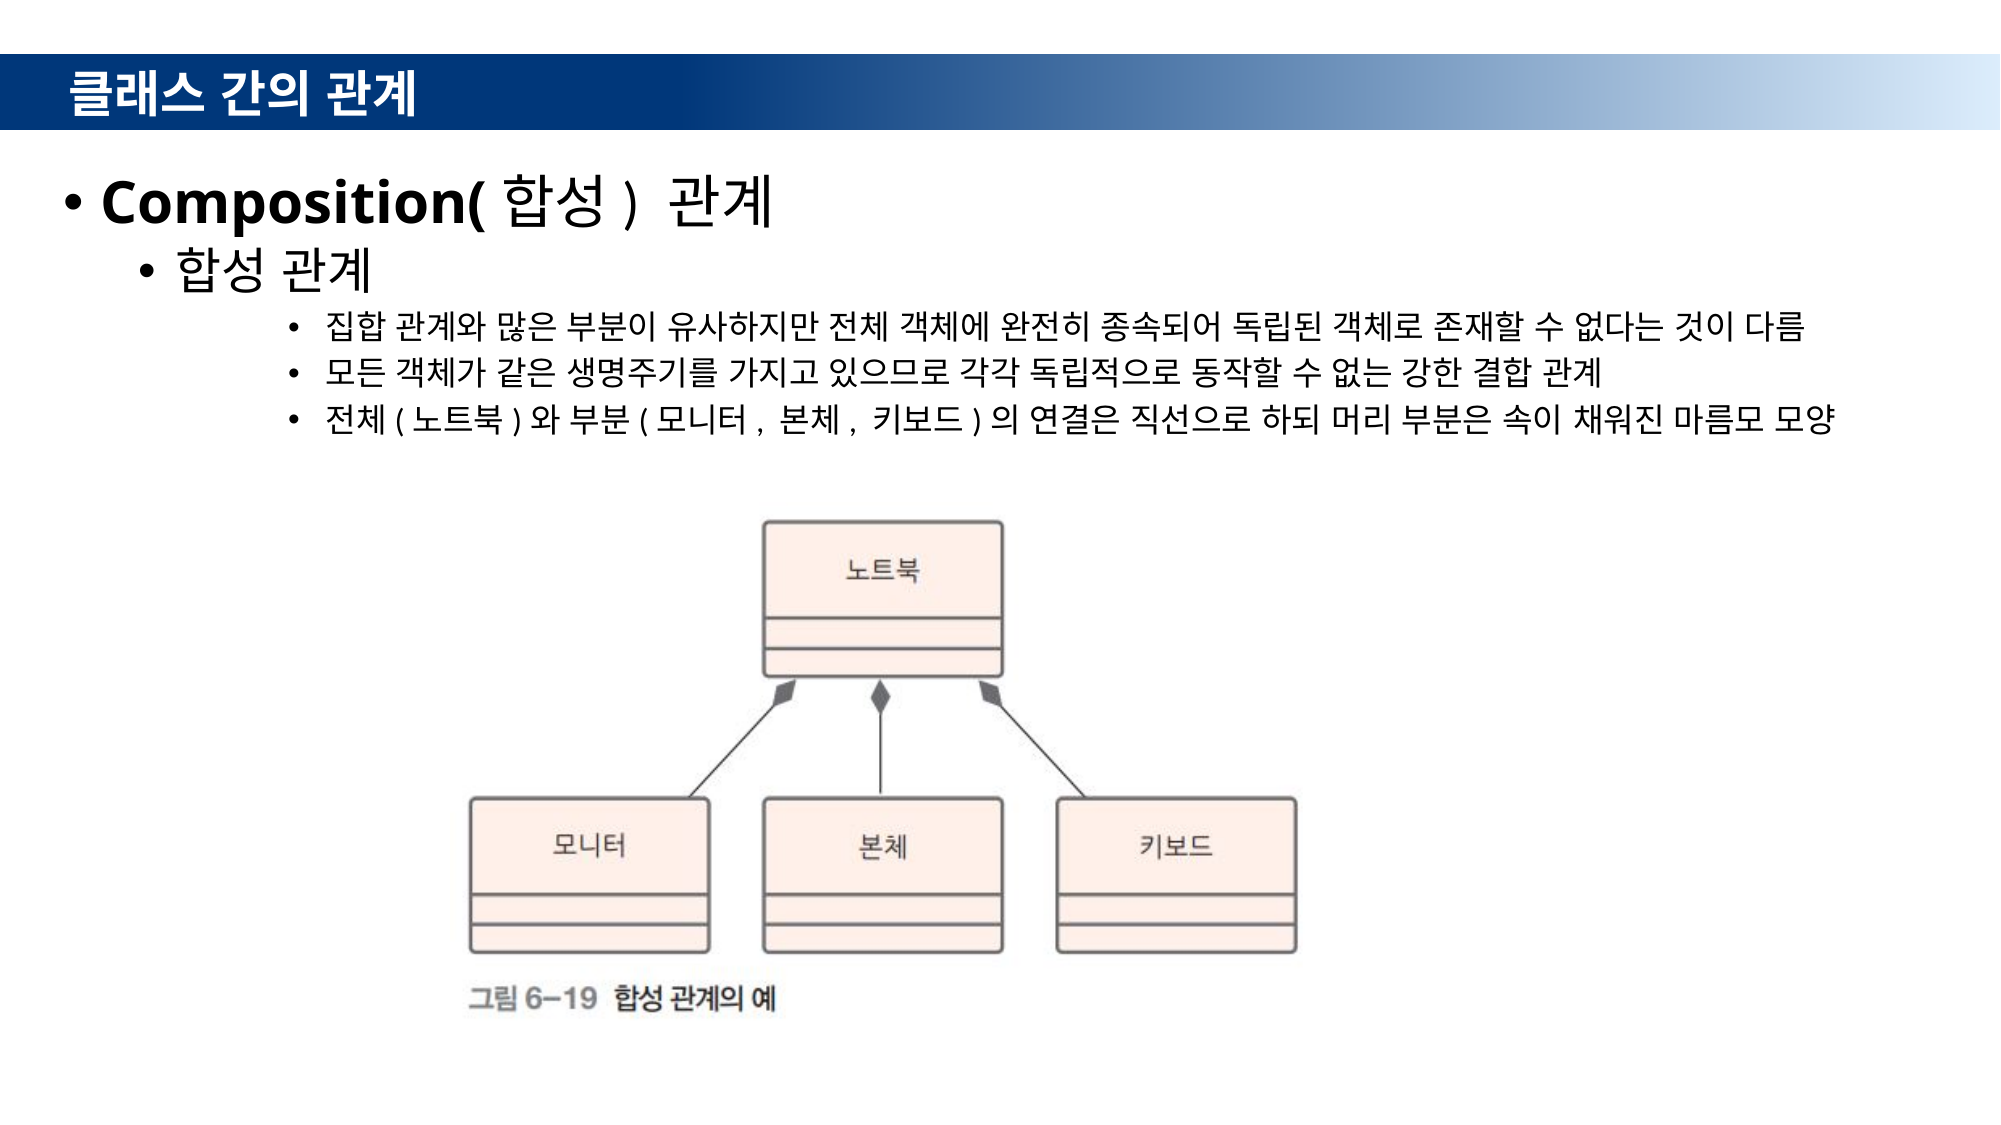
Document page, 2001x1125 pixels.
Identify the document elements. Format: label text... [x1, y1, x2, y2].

text_box Composition(합성) 관계 합성 관계 집합 관계와 많은 부분이 유사하지만 전체 객체에 완전히 종속되어 독립된 객체로 존재할 수 없다는 것이 다름 모든 객체가 같은 생명주기를 가지고 있으므로 각각 독립적으로 동작할 수 없는 강한 결합 관계 전체(노트북)와 부분(모니터, 본체, 키보드)의 연결은 직선으로 하되 머리 부분은 속이 채워진 마름모 모양 [48, 165, 2000, 1064]
text_box 클래스 간의 관계 [0, 54, 2000, 130]
picture [450, 502, 1311, 1027]
